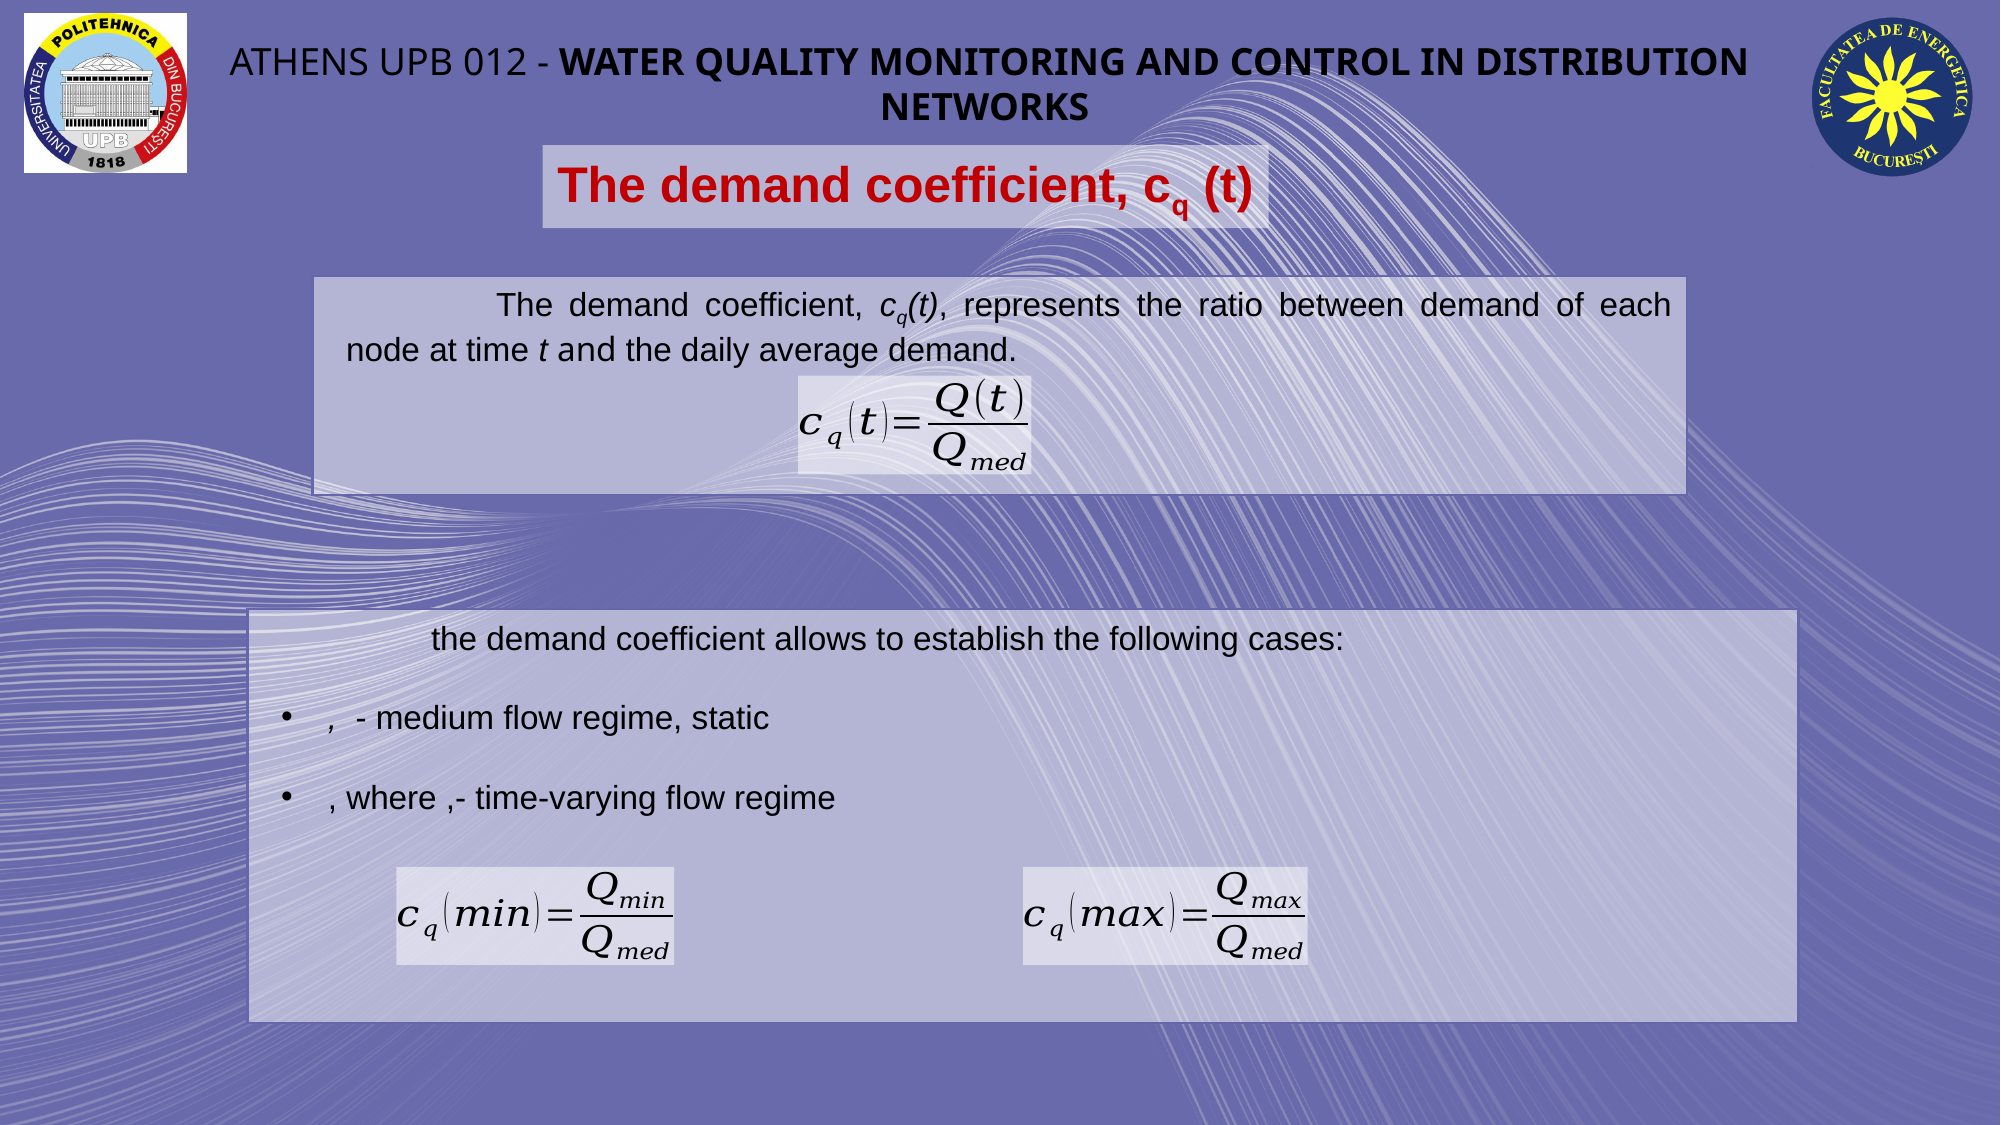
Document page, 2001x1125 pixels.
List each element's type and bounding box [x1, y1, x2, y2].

text_box [247, 609, 1799, 1035]
picture [0, 0, 2000, 1125]
text_box [312, 275, 1688, 493]
